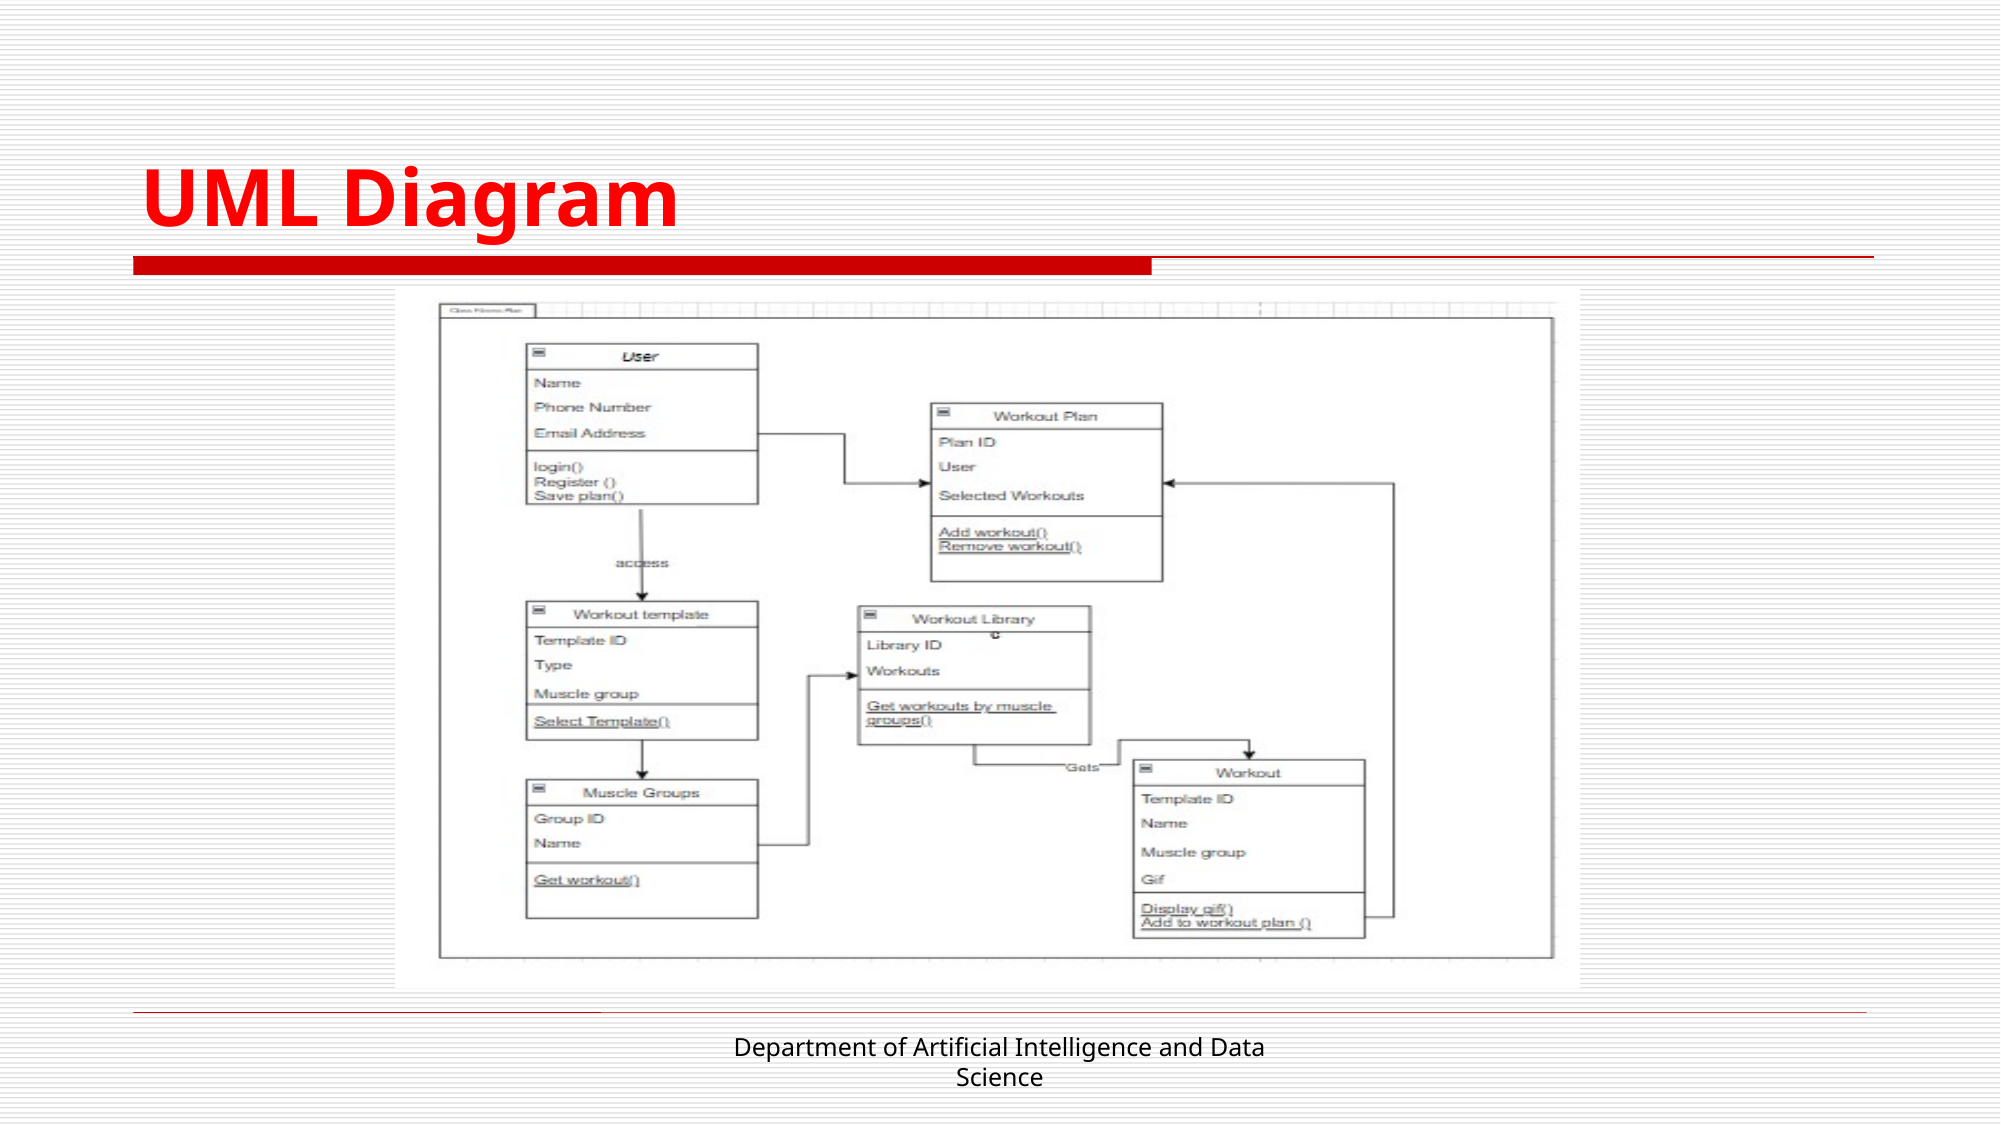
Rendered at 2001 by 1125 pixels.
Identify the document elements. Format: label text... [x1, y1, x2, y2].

slide_number [133, 1024, 567, 1103]
picture [0, 0, 2001, 1125]
footer Department of Artificial Intelligence and Data Science [683, 1024, 1317, 1103]
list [395, 287, 1581, 988]
title UML Diagram [125, 50, 1876, 250]
slide_number [1433, 1024, 1867, 1103]
